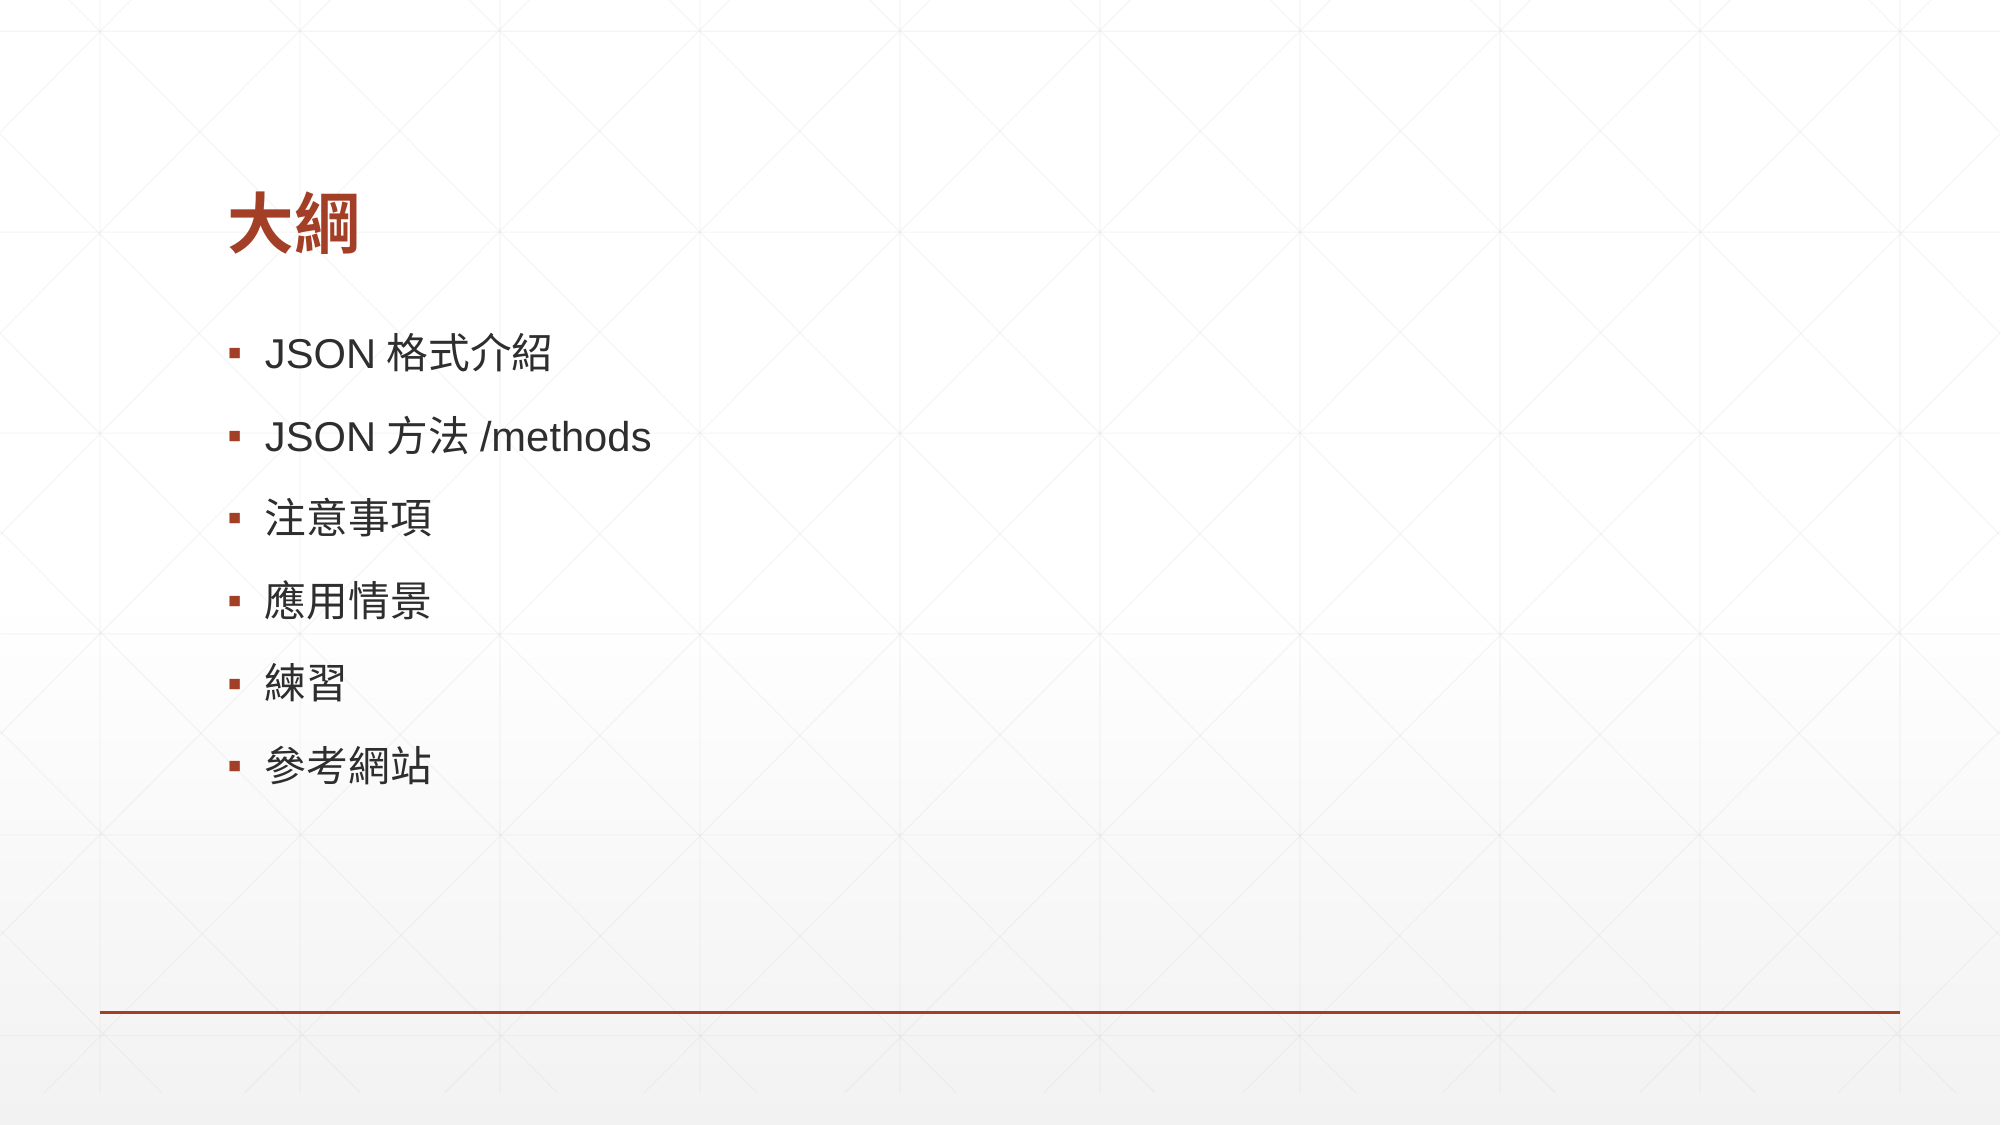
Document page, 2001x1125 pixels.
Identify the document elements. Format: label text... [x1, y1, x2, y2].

title 大綱 [212, 82, 1788, 271]
list JSON格式介紹 JSON方法/methods 注意事項 應用情景 練習 參考網站 [212, 324, 1788, 950]
